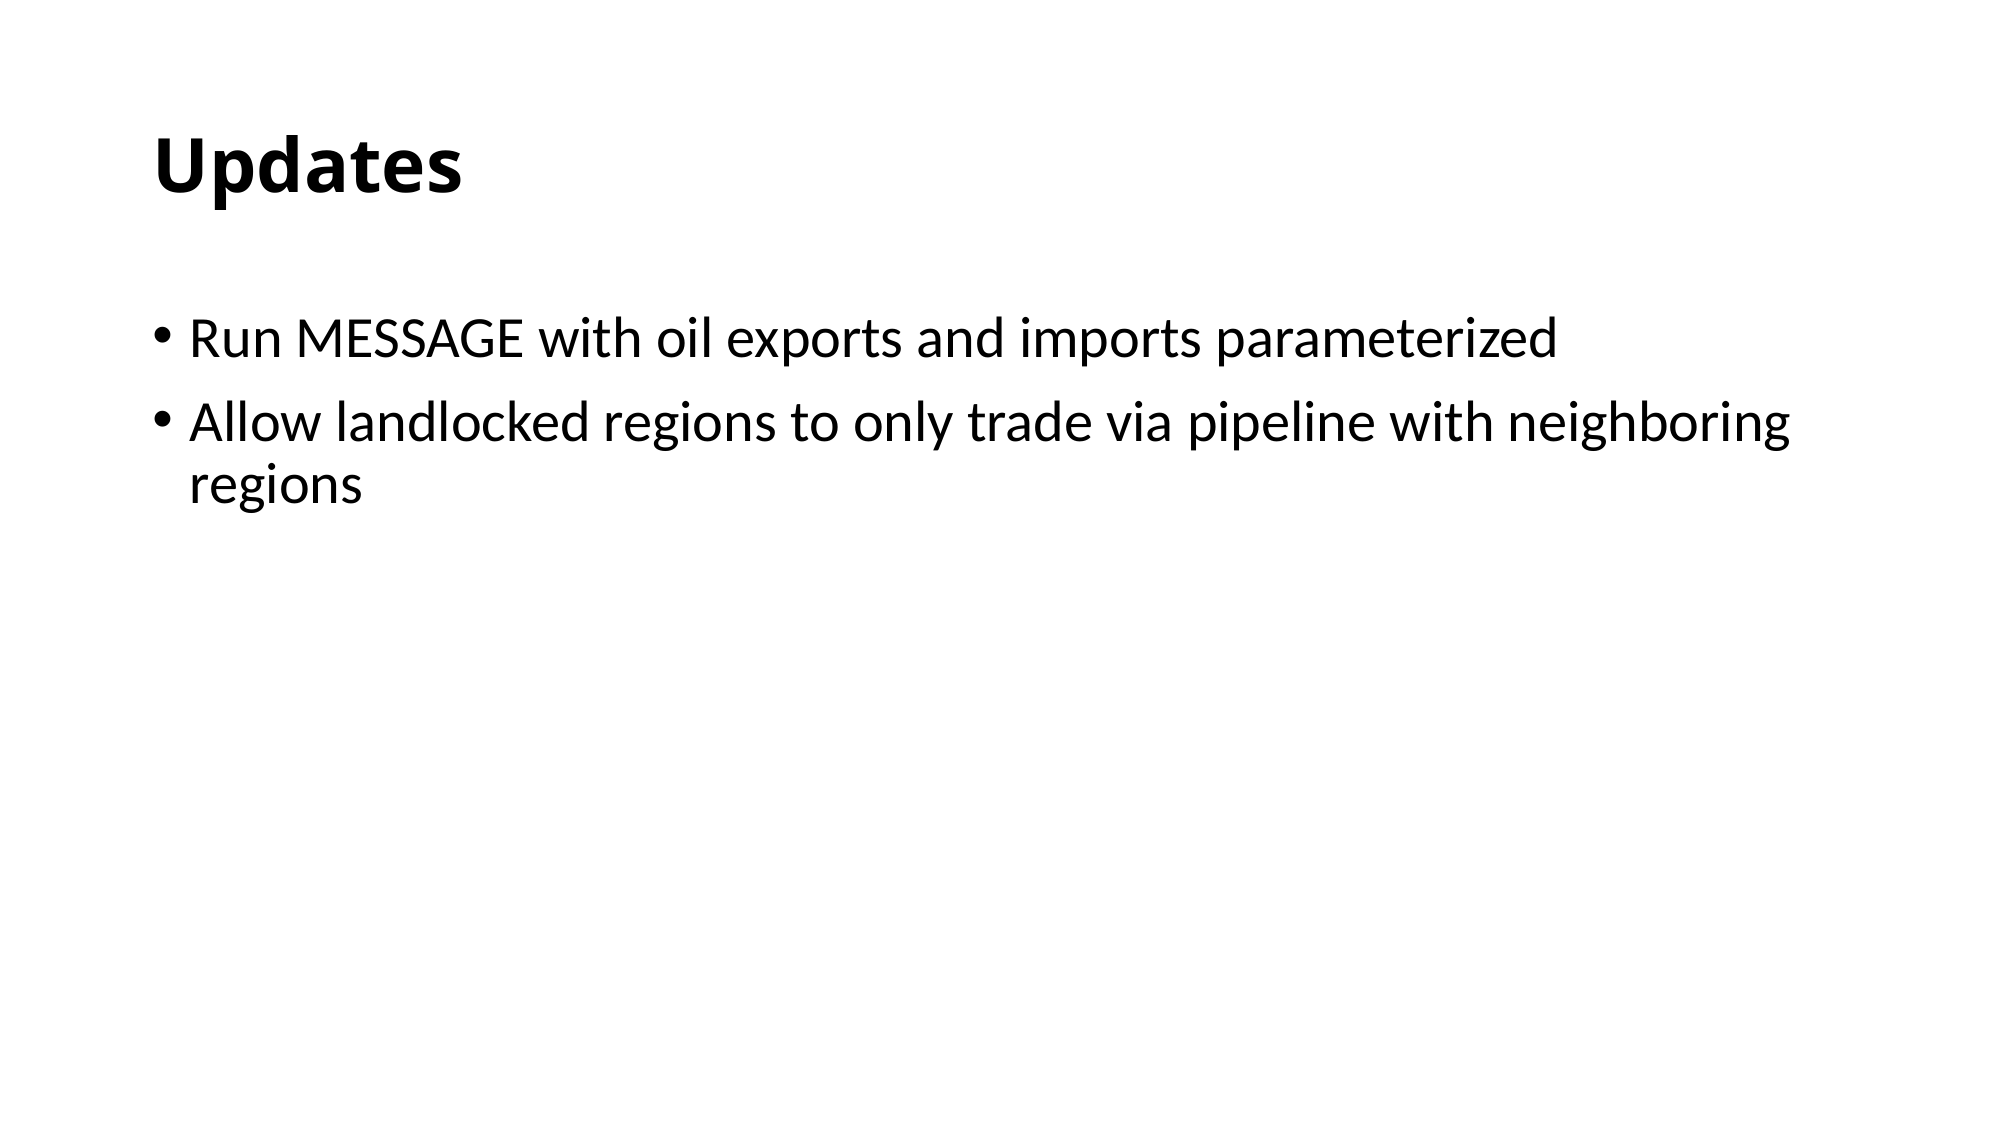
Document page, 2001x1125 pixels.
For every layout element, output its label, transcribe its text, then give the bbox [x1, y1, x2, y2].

list Run MESSAGE with oil exports and imports parameterized Allow landlocked regions to only trade via pipeline with neighboring regions [137, 299, 1863, 1014]
title Updates [137, 59, 1863, 278]
